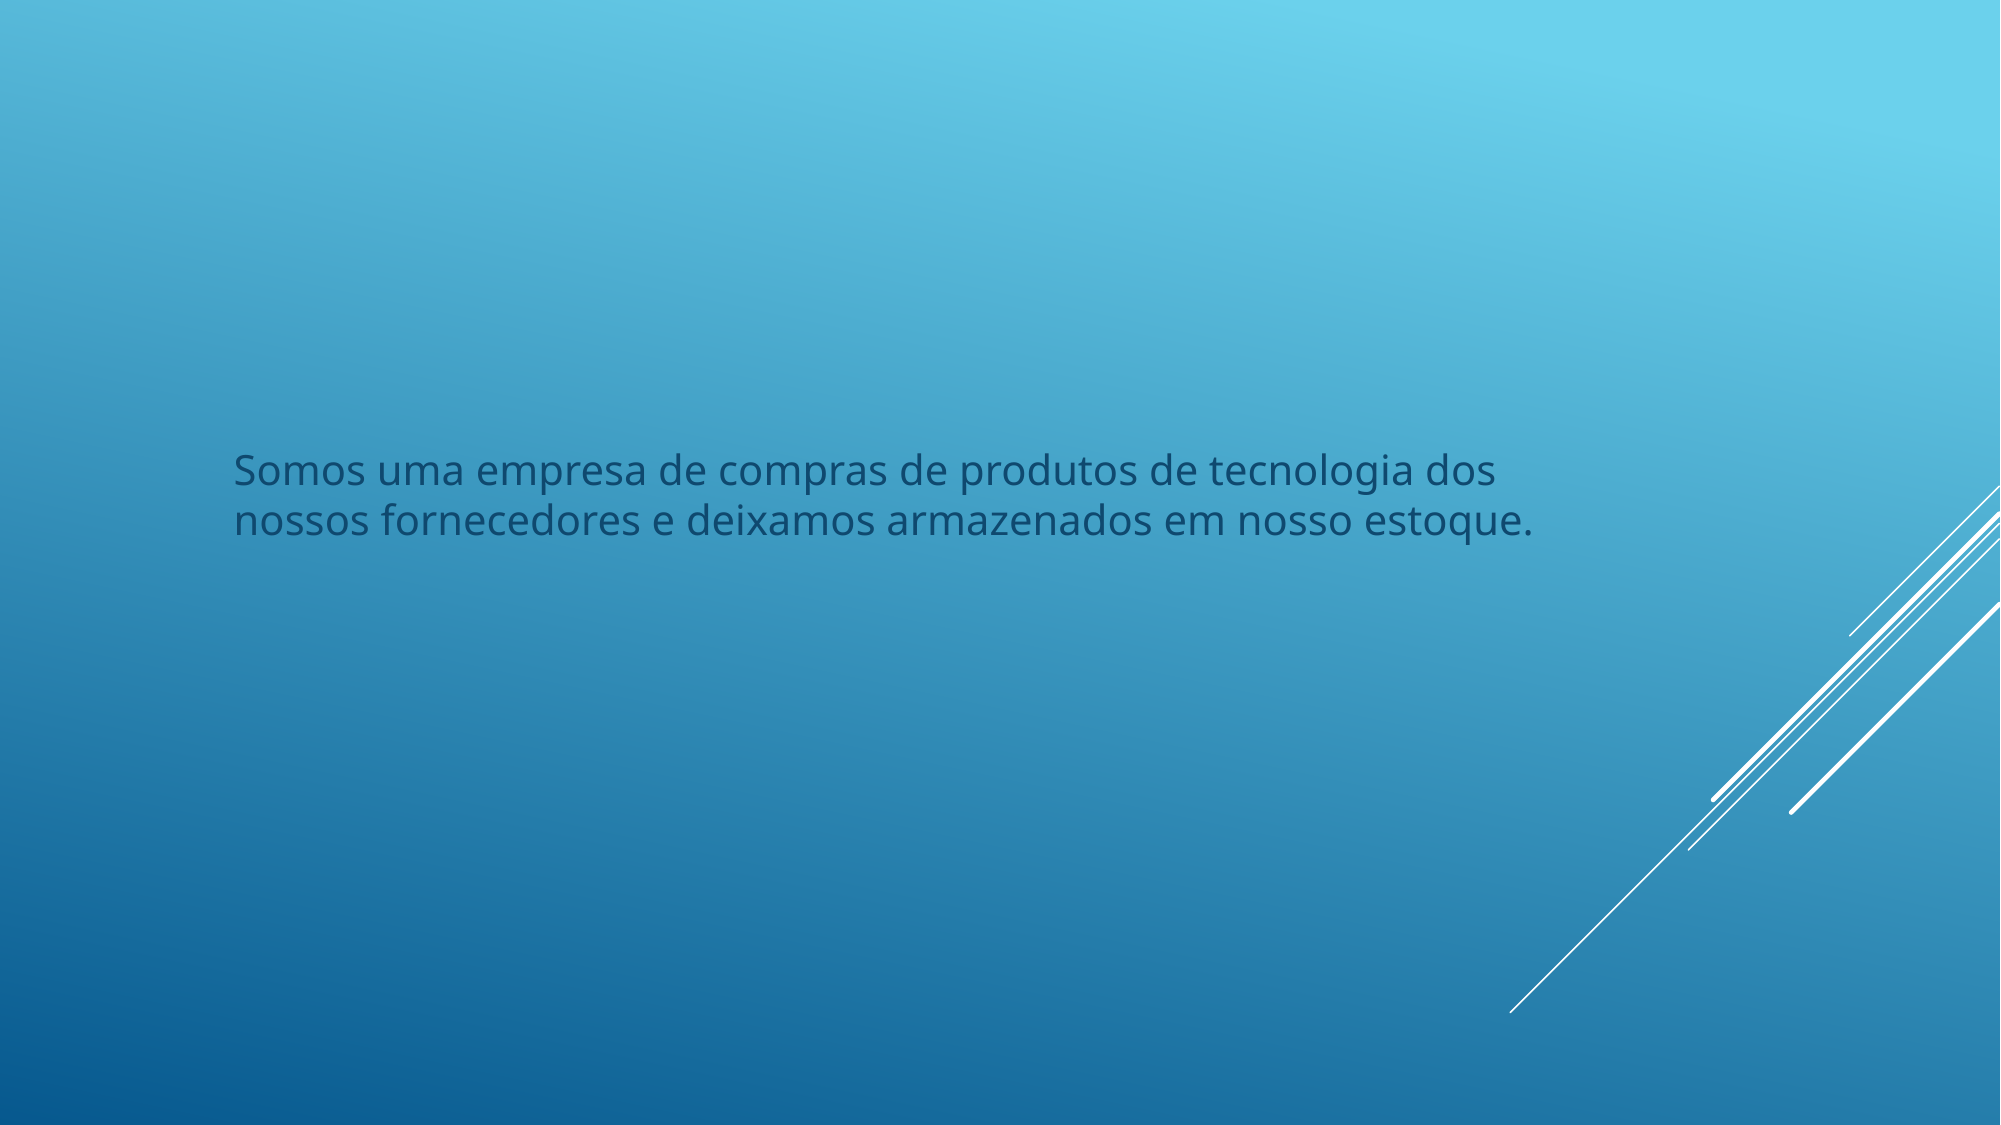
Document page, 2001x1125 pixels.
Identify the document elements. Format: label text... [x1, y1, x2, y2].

list Somos uma empresa de compras de produtos de tecnologia dos nossos fornecedores e deixamos armazenados em nosso estoque. [218, 28, 1619, 960]
